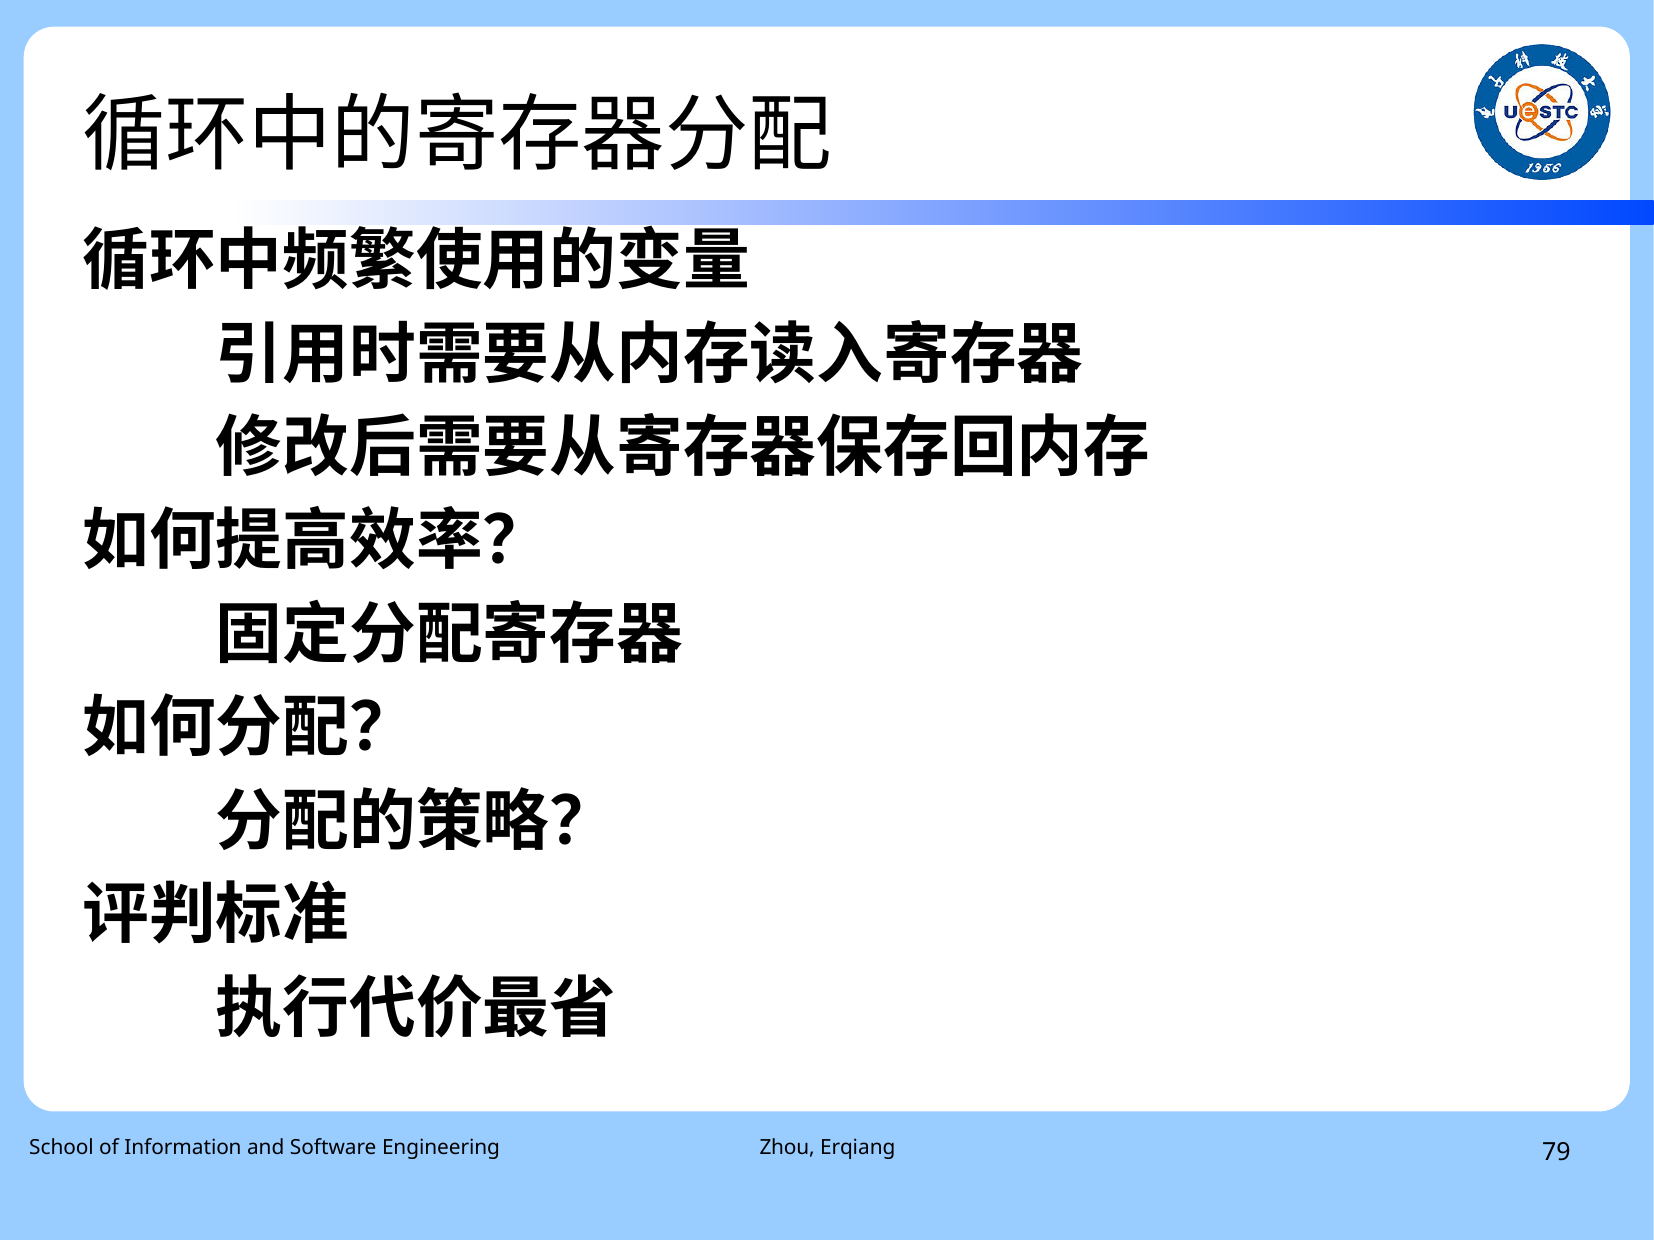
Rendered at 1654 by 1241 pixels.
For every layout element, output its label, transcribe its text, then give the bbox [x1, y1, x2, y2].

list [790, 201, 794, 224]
text_box Zhou, Erqiang [565, 1129, 1090, 1215]
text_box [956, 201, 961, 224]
title 循环中的寄存器分配 [82, 49, 1370, 201]
text_box [1185, 1129, 1571, 1215]
picture [1464, 35, 1619, 189]
text_box School of Information and Software Engineering [23, 1129, 532, 1215]
list 循环中频繁使用的变量 引用时需要从内存读入寄存器 修改后需要从寄存器保存回内存 如何提高效率？ 固定分配寄存器 如何分配？ 分配的策略？ 评判标准 执行代价最省 [82, 228, 1571, 1101]
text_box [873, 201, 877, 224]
